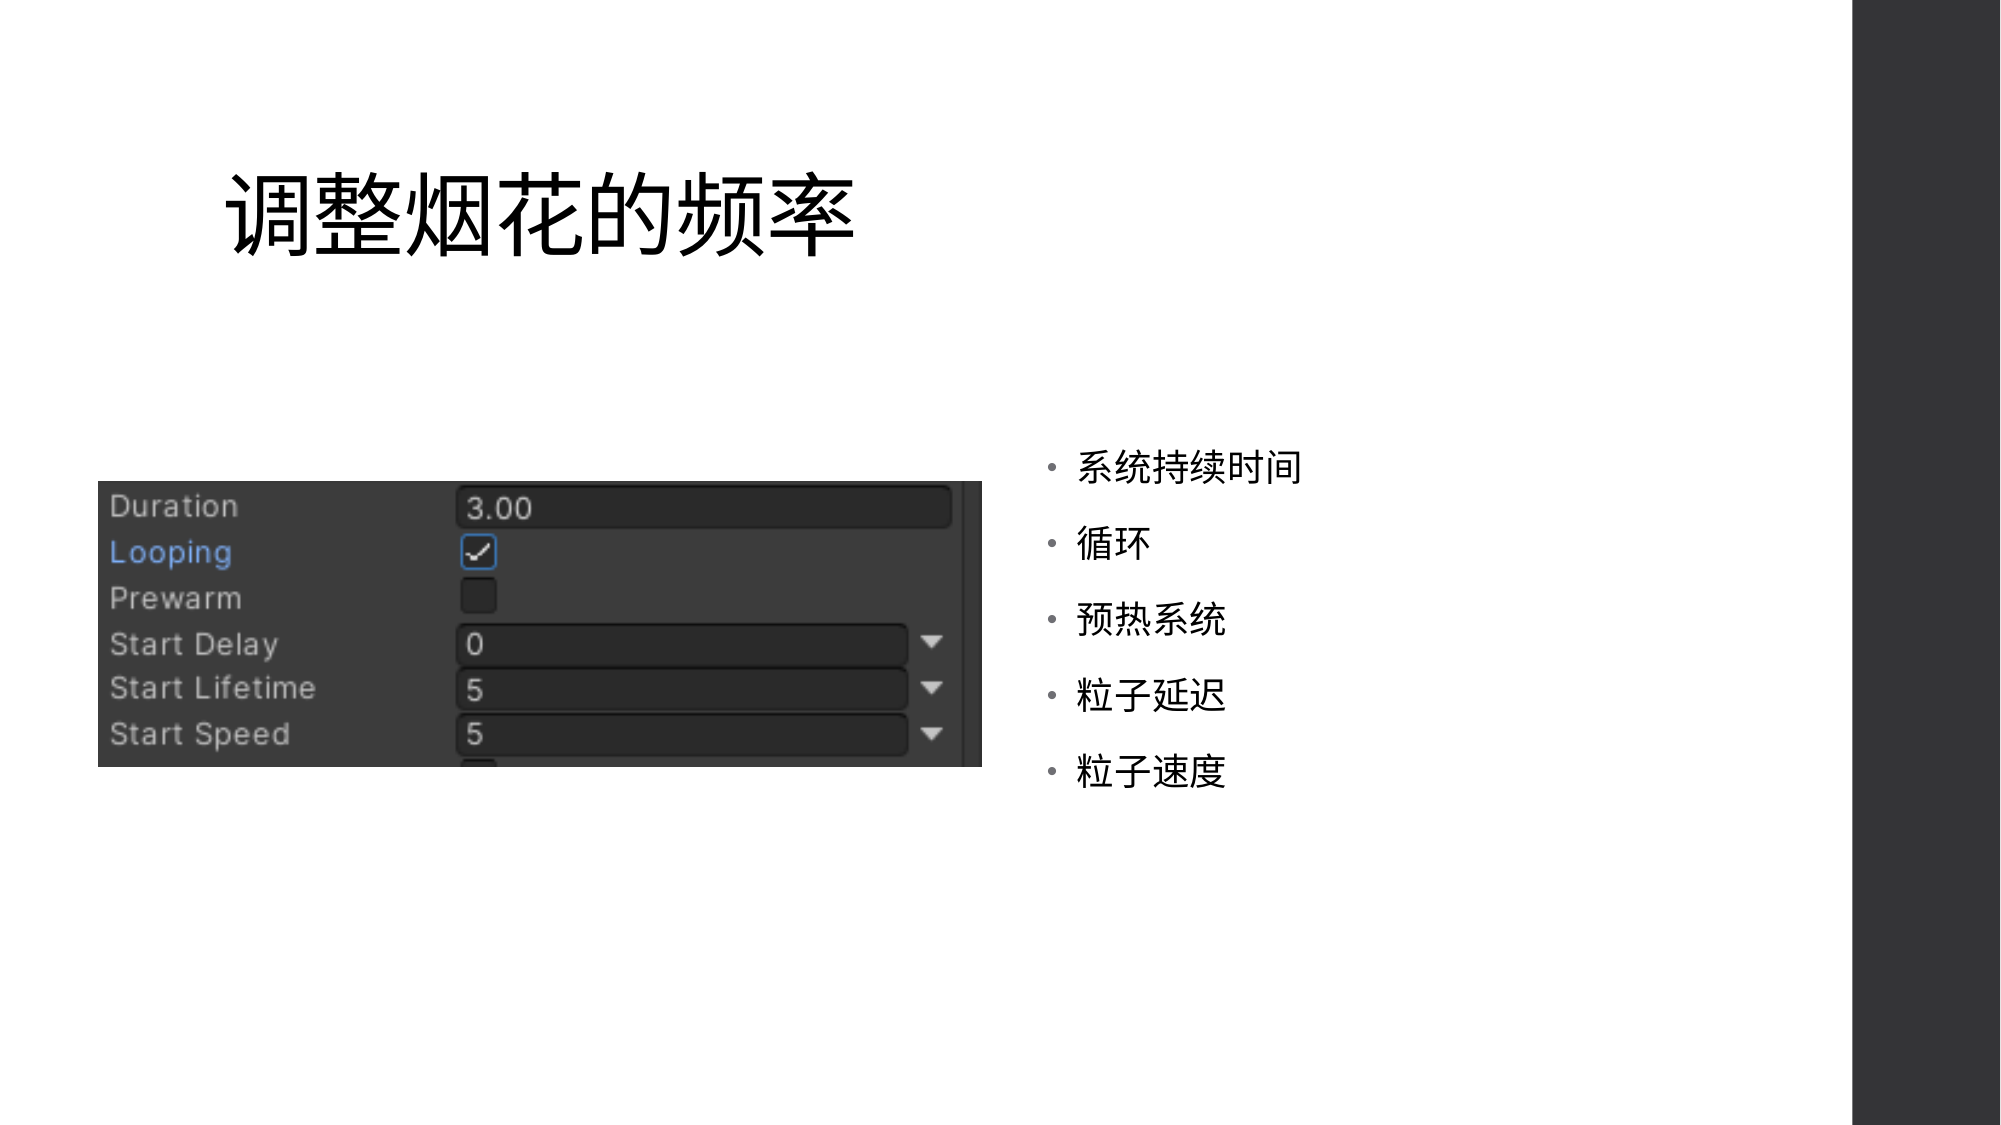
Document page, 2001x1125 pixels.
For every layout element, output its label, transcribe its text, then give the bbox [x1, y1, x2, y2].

title 调整烟花的频率 [206, 60, 1797, 278]
picture [98, 480, 982, 767]
list 系统持续时间 循环 预热系统 粒子延迟 粒子速度 [1031, 439, 1667, 850]
